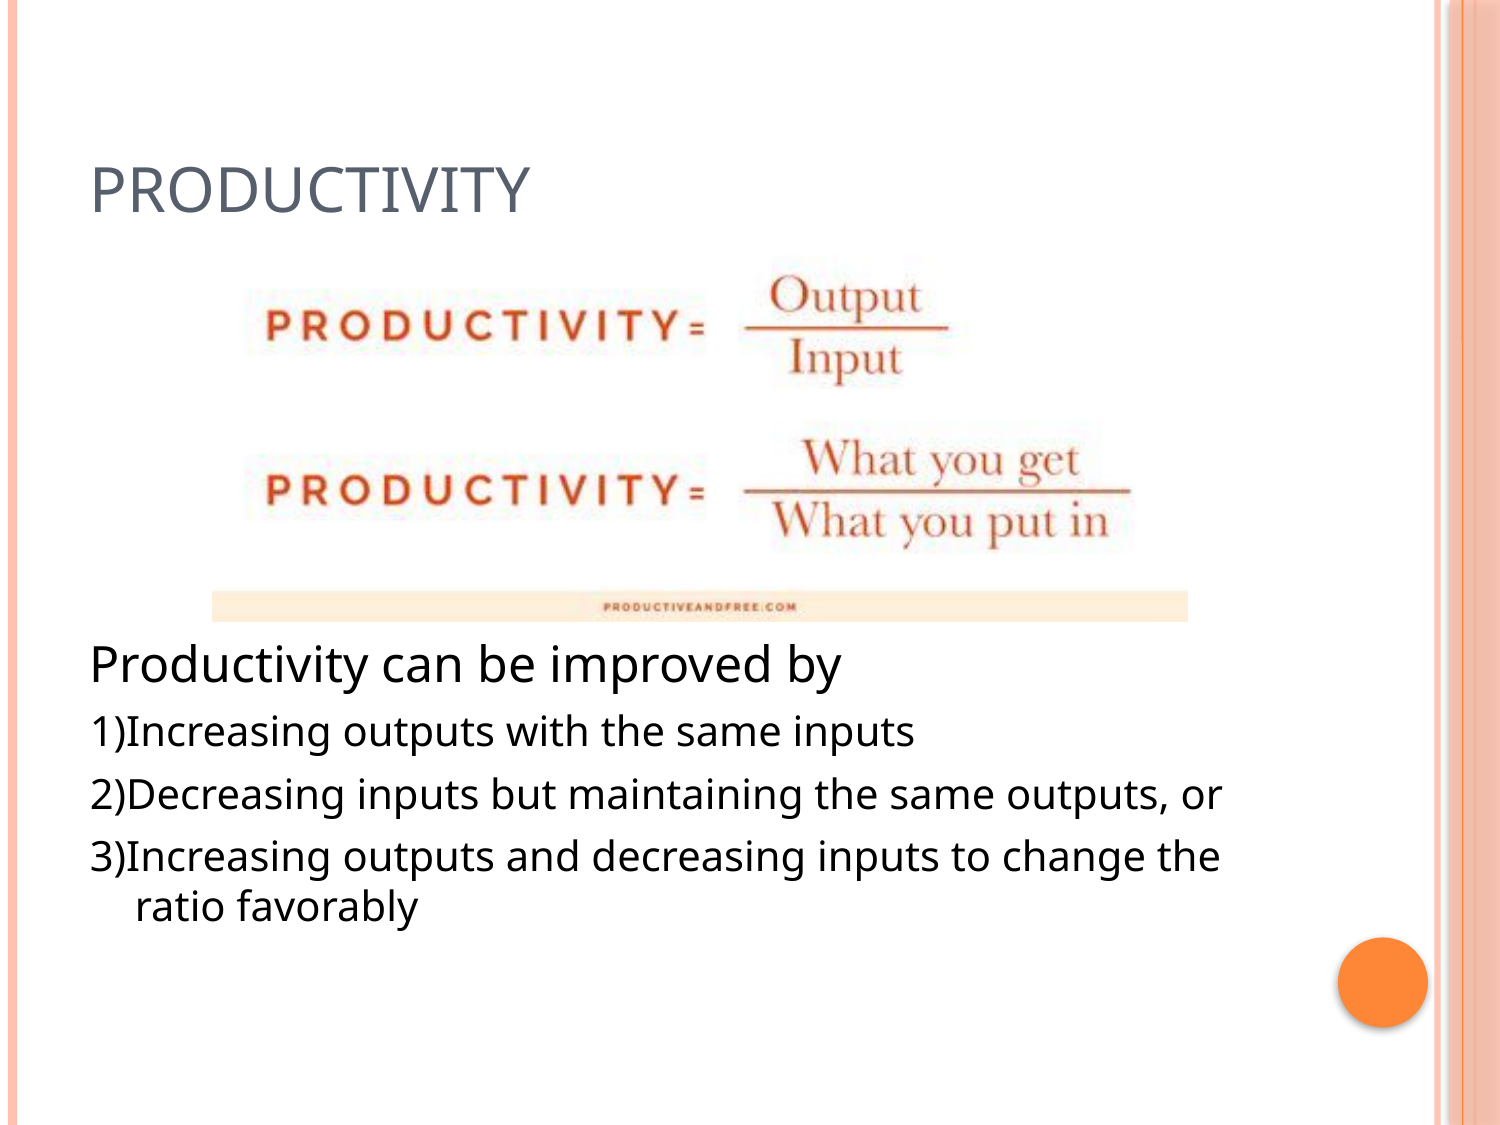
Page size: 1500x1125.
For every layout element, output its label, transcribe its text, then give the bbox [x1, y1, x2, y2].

title productivity [75, 45, 1300, 233]
list Productivity can be improved by 1)Increasing outputs with the same inputs 2)Decreasing inputs but maintaining the same outputs, or 3)Increasing outputs and decreasing inputs to change the ratio favorably [75, 262, 1300, 1062]
picture [211, 224, 1188, 623]
